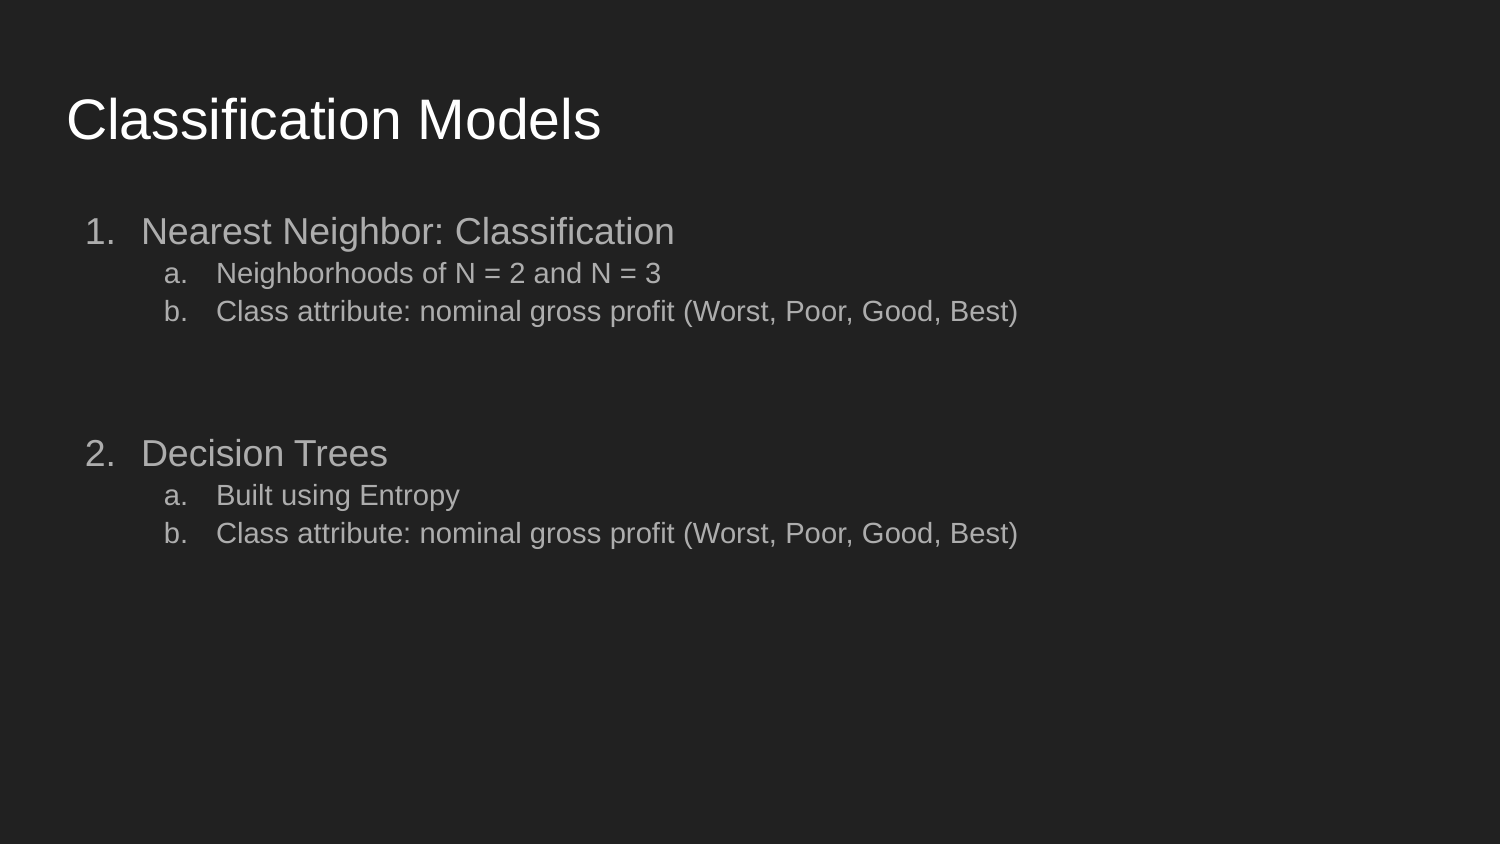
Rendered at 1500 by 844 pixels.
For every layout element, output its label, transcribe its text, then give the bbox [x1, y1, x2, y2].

title Classification Models [51, 72, 1449, 167]
list Nearest Neighbor: Classification Neighborhoods of N = 2 and N = 3 Class attribute: nominal gross profit (Worst, Poor, Good, Best) Decision Trees Built using Entropy Class attribute: nominal gross profit (Worst, Poor, Good, Best) [51, 189, 1449, 750]
